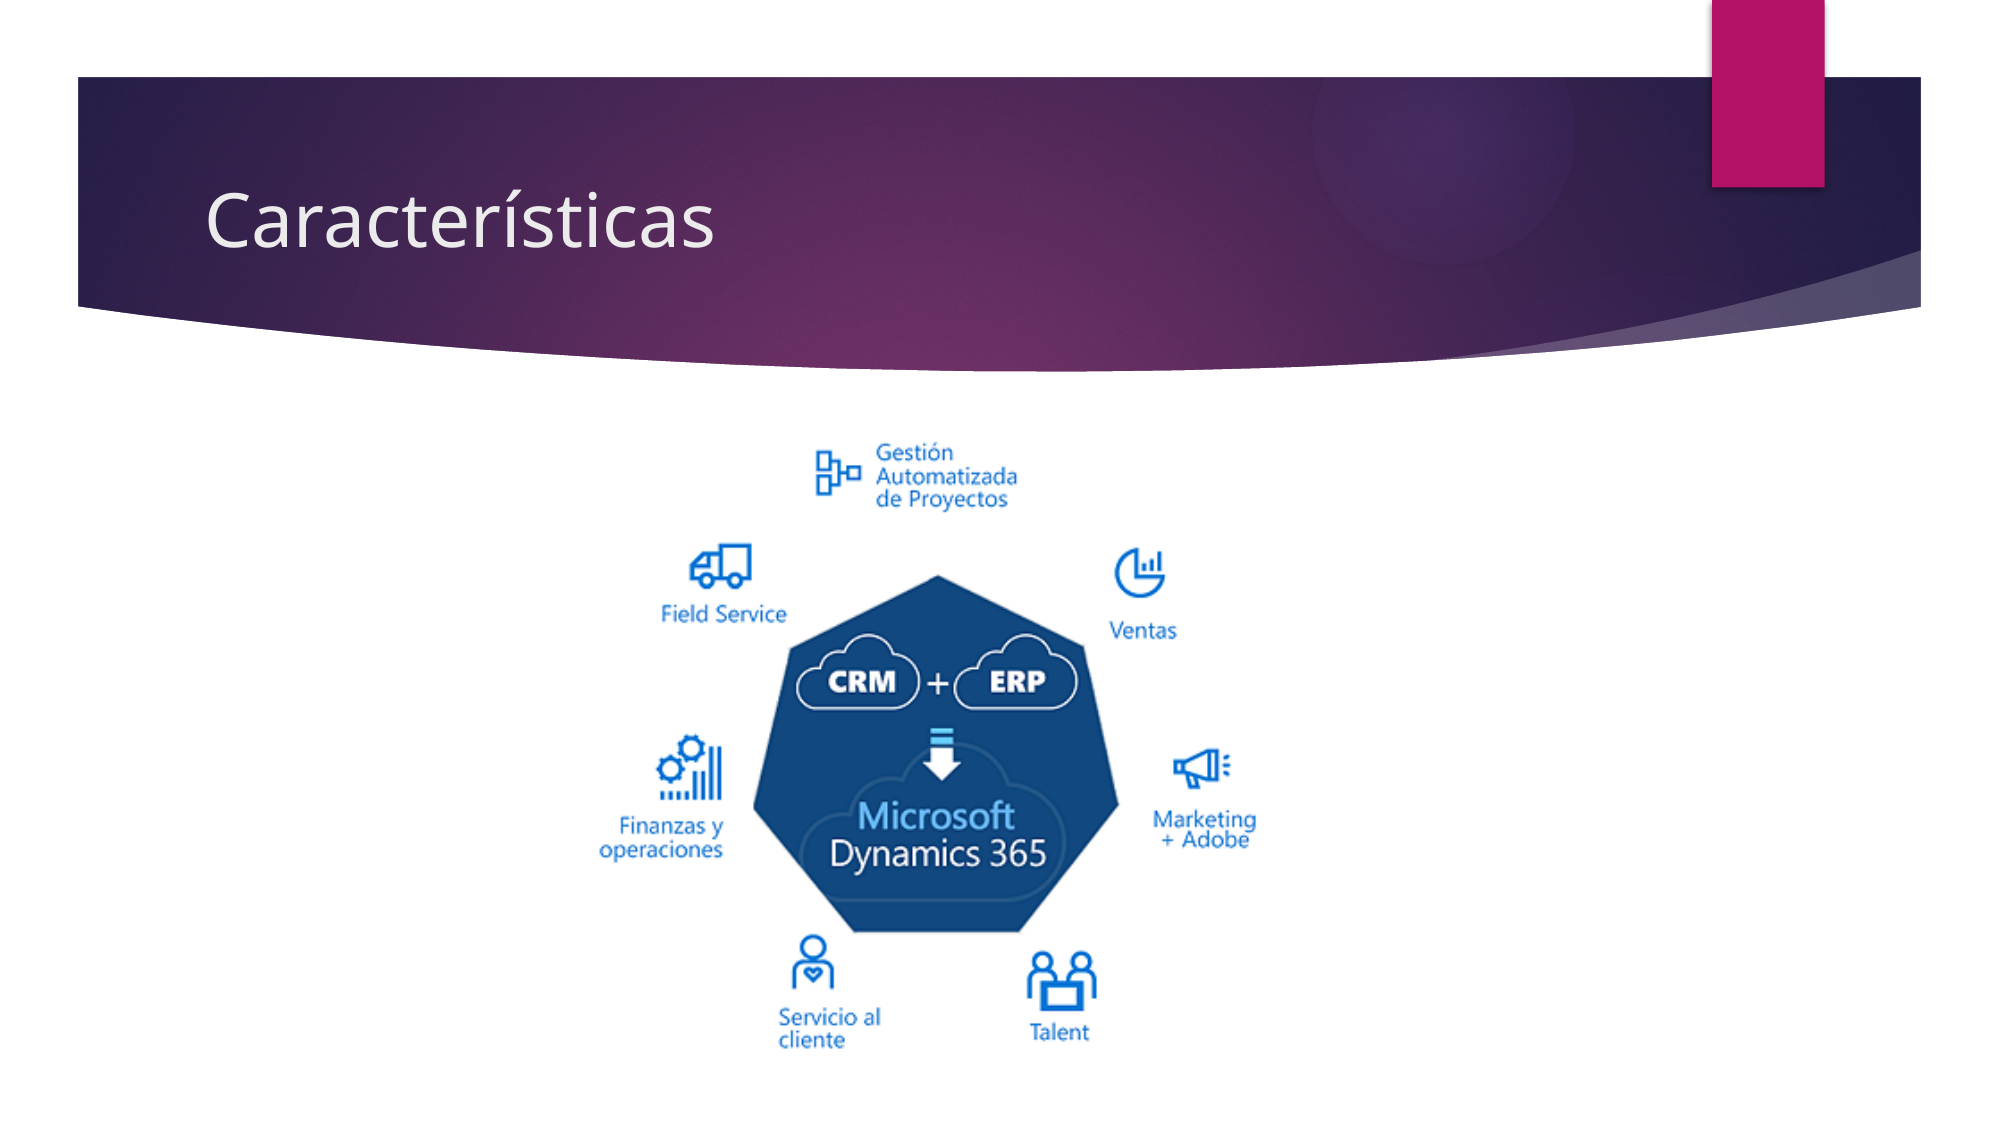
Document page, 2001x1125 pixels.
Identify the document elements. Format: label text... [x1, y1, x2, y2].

title Características [189, 159, 1627, 276]
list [298, 405, 1576, 1065]
